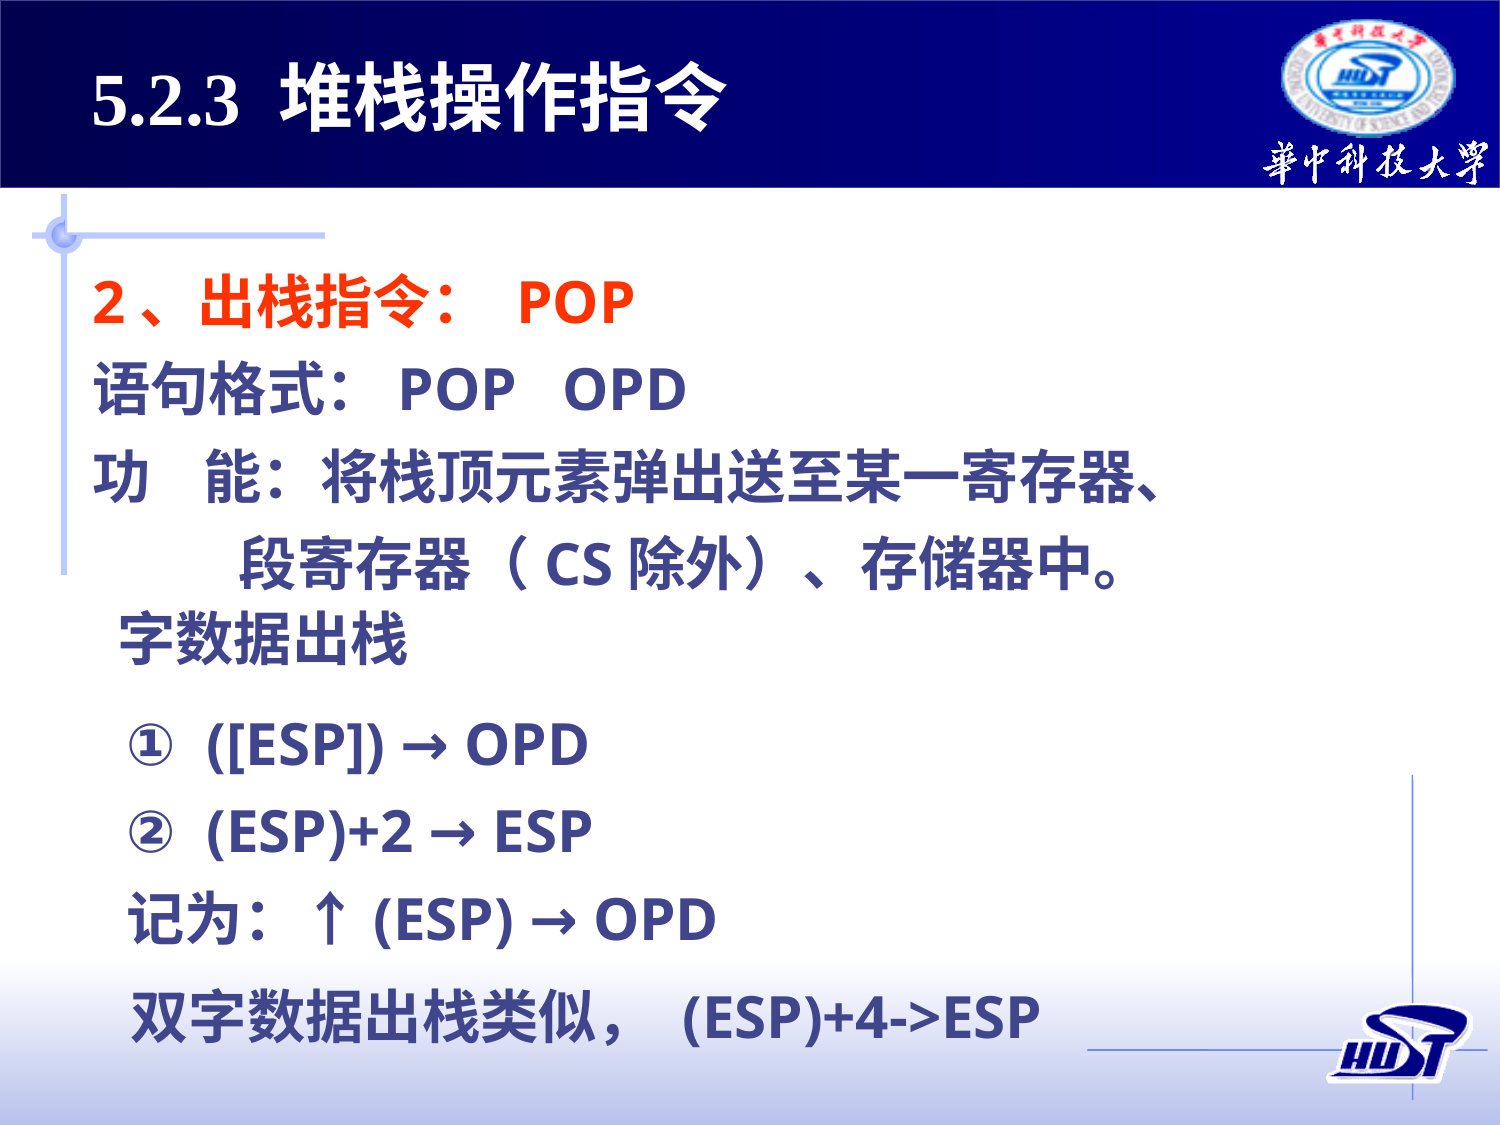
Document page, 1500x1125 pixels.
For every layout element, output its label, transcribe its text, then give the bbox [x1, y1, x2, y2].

picture [1281, 19, 1456, 138]
text_box ① ([ESP]) → OPD ② (ESP)+2 → ESP 记为：↑(ESP) → OPD [112, 682, 951, 960]
text_box 2、出栈指令： POP 语句格式：POP OPD 功 能：将栈顶元素弹出送至某一寄存器、 段寄存器（CS除外）、存储器中。 [77, 240, 1318, 605]
text_box 双字数据出栈类似， (ESP)+4->ESP [116, 972, 1058, 1058]
text_box 5.2.3 堆栈操作指令 [76, 42, 1187, 148]
text_box 字数据出栈 [102, 594, 424, 680]
picture [1262, 140, 1488, 185]
